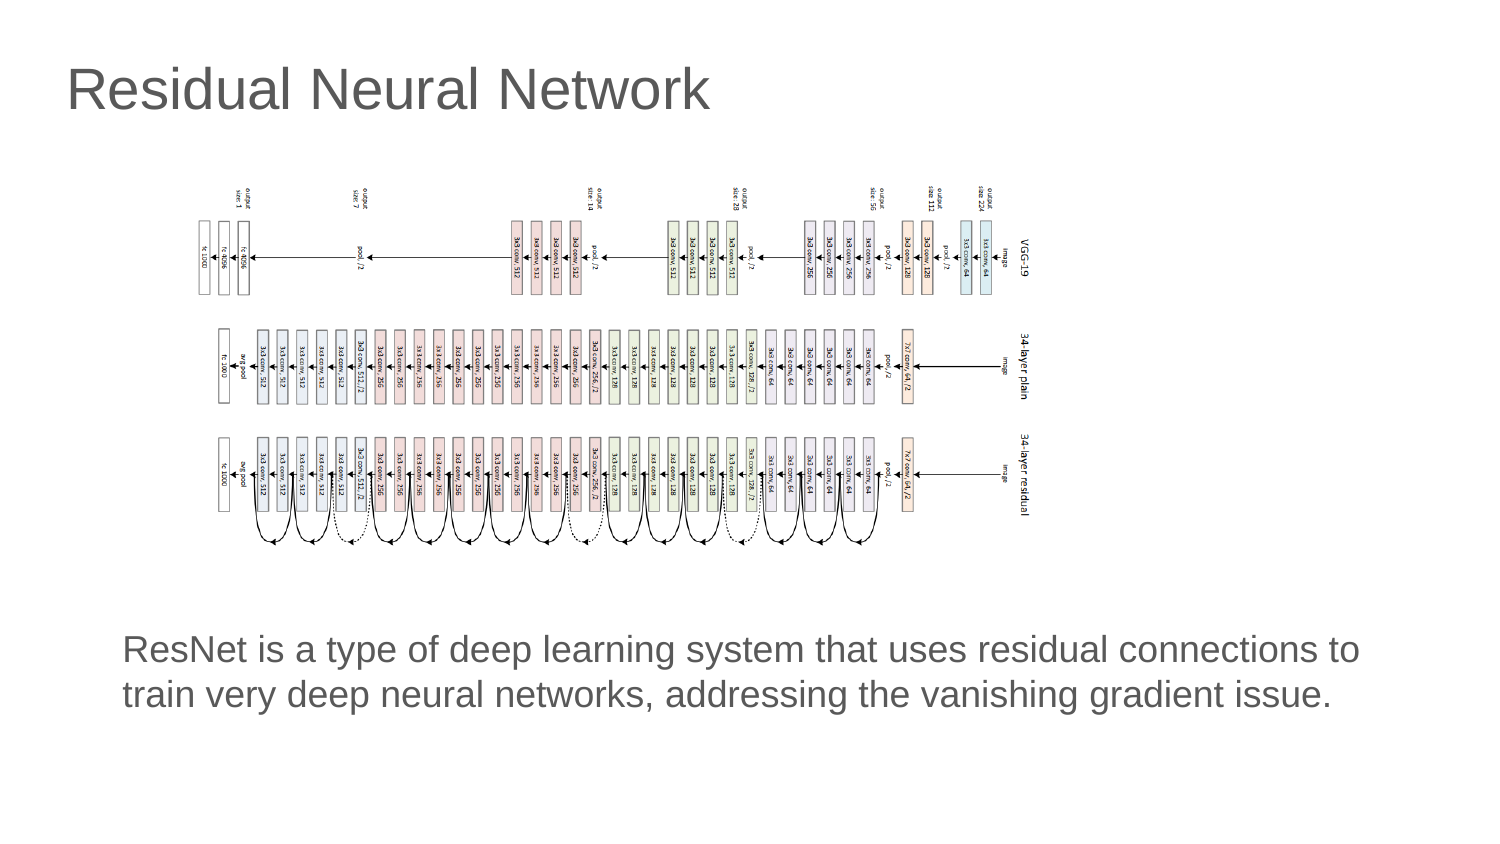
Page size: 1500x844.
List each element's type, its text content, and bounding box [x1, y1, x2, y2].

subtitle Residual Neural Network [51, 49, 882, 143]
picture [183, 177, 1048, 553]
title ResNet is a type of deep learning system that uses residual connections to train very deep neural networks, addressing the vanishing gradient issue. [32, 438, 1431, 776]
